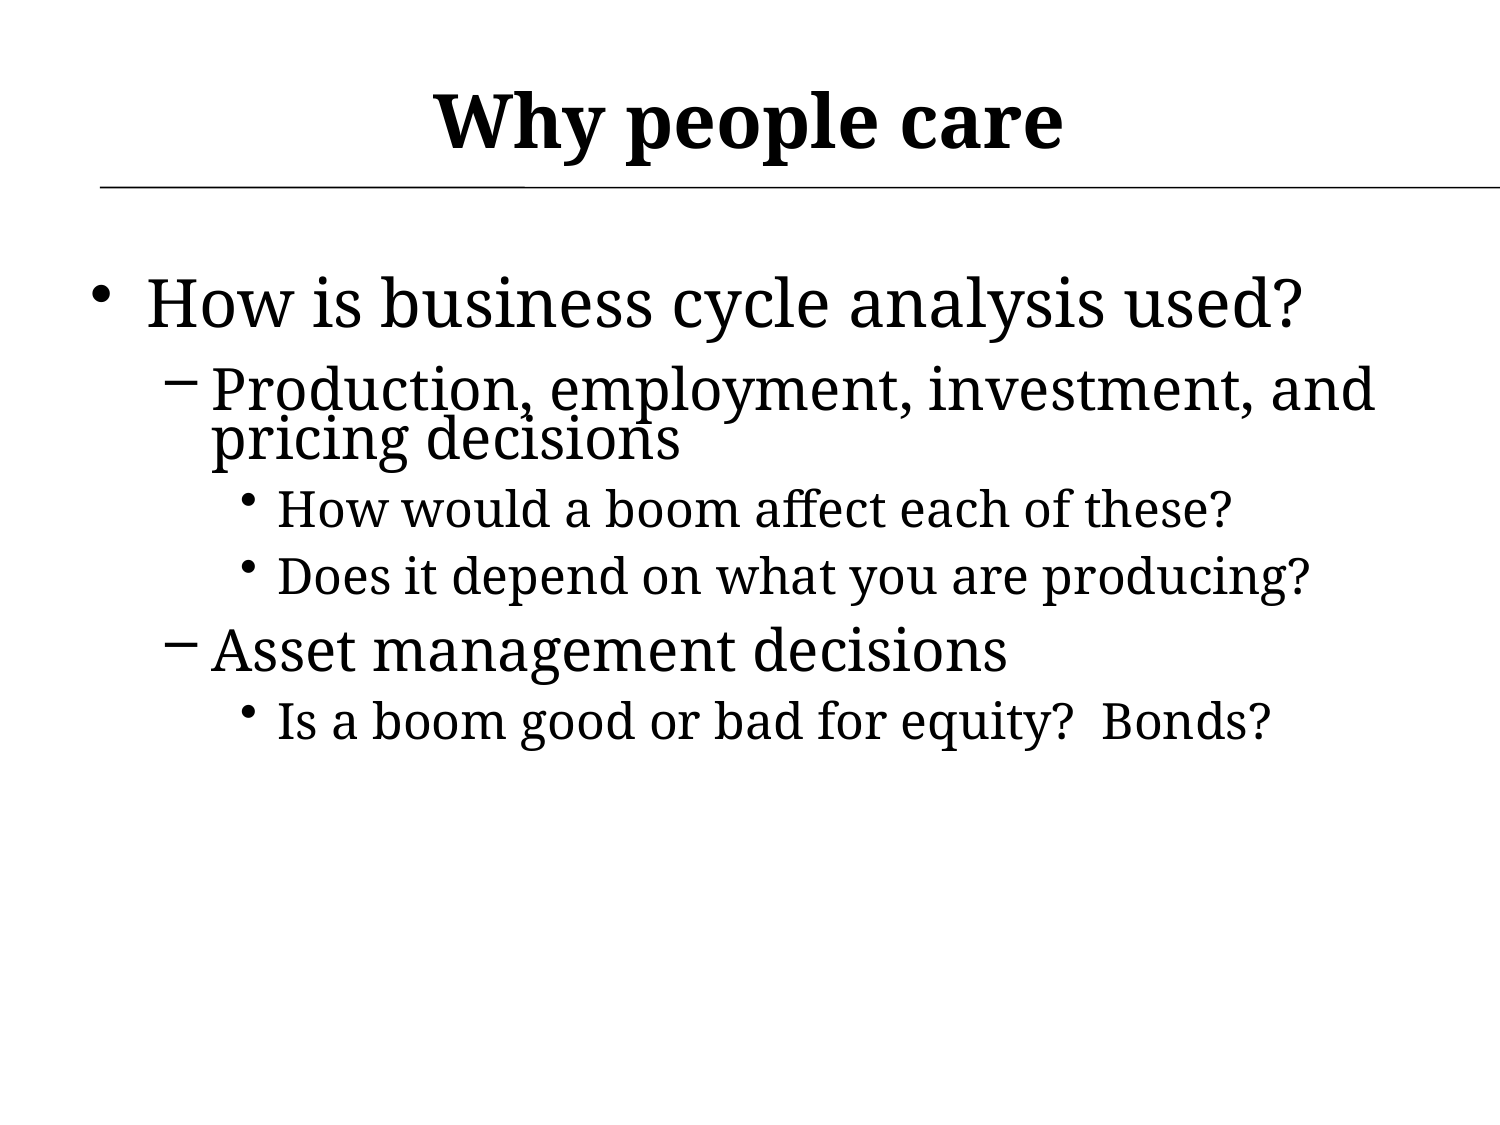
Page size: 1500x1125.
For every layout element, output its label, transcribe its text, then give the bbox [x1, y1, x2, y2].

list How is business cycle analysis used? Production, employment, investment, and pricing decisions How would a boom affect each of these? Does it depend on what you are producing? Asset management decisions Is a boom good or bad for equity? Bonds? [74, 262, 1426, 1006]
title Why people care [74, 49, 1426, 188]
